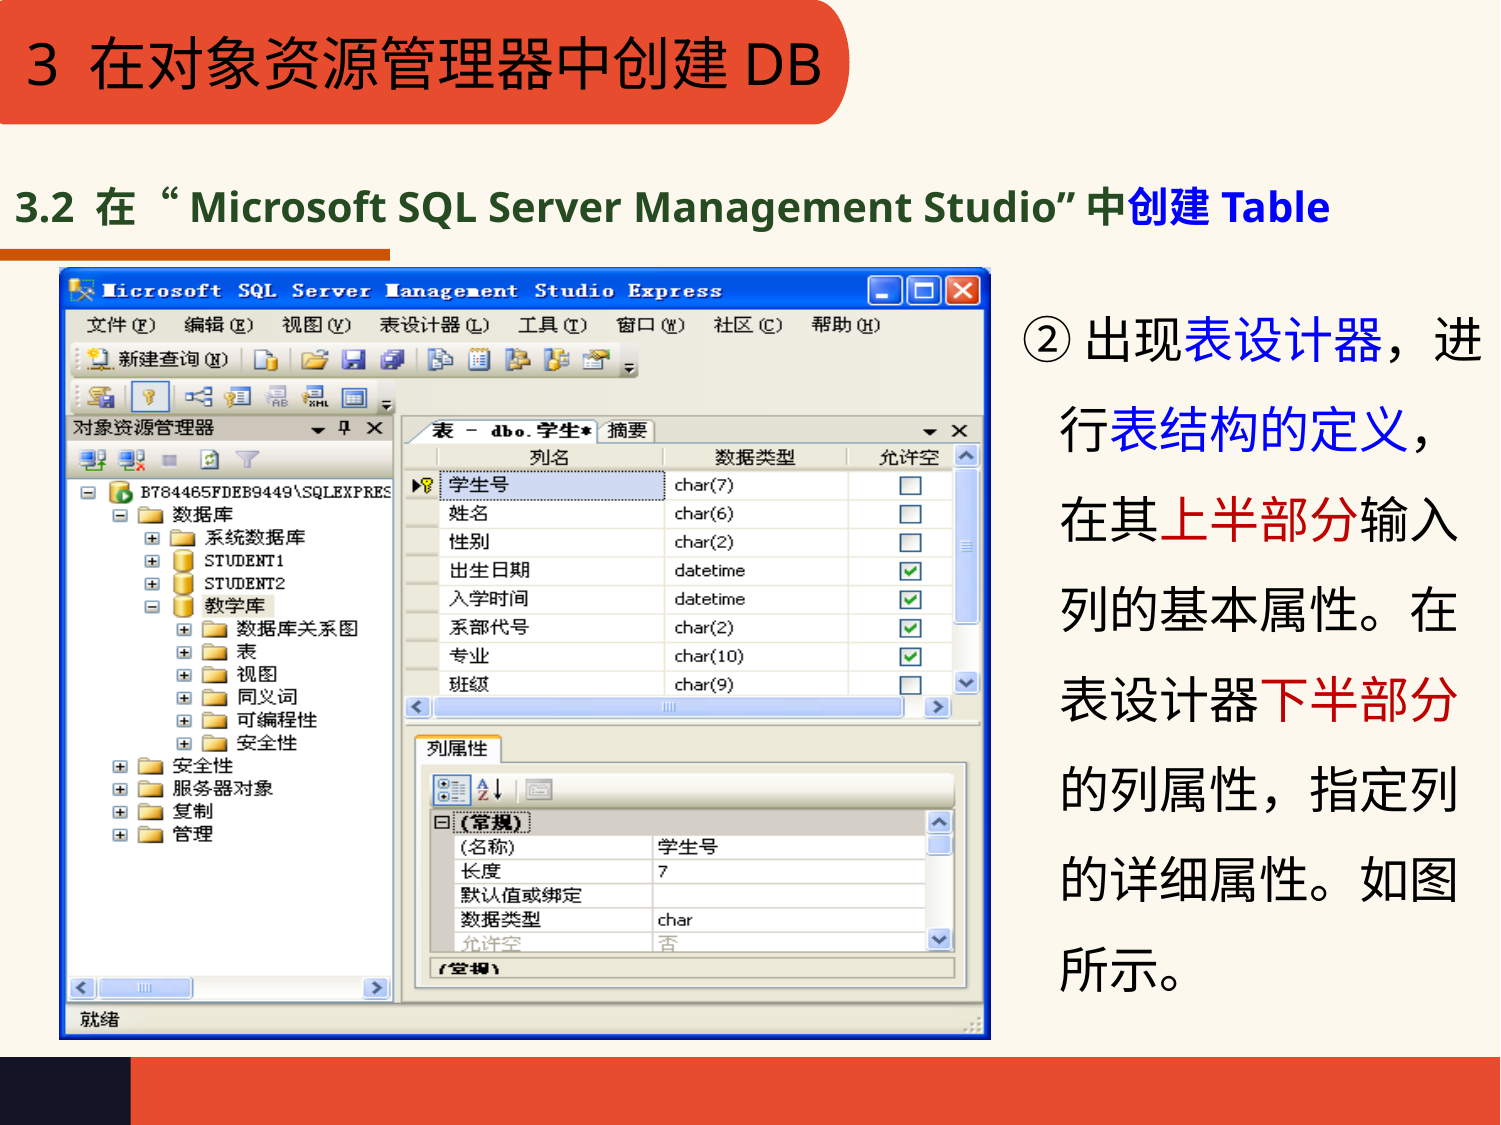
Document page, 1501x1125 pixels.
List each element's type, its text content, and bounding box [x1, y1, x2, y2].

list ②出现表设计器，进行表结构的定义，在其上半部分输入列的基本属性。在表设计器下半部分的列属性，指定列的详细属性。如图所示。 [1006, 270, 1501, 1007]
text_box 3.2 在“Microsoft SQL Server Management Studio”中创建Table [0, 173, 1449, 238]
picture [58, 267, 992, 1041]
text_box [0, 248, 390, 261]
text_box 3 在对象资源管理器中创建DB [0, 0, 850, 125]
